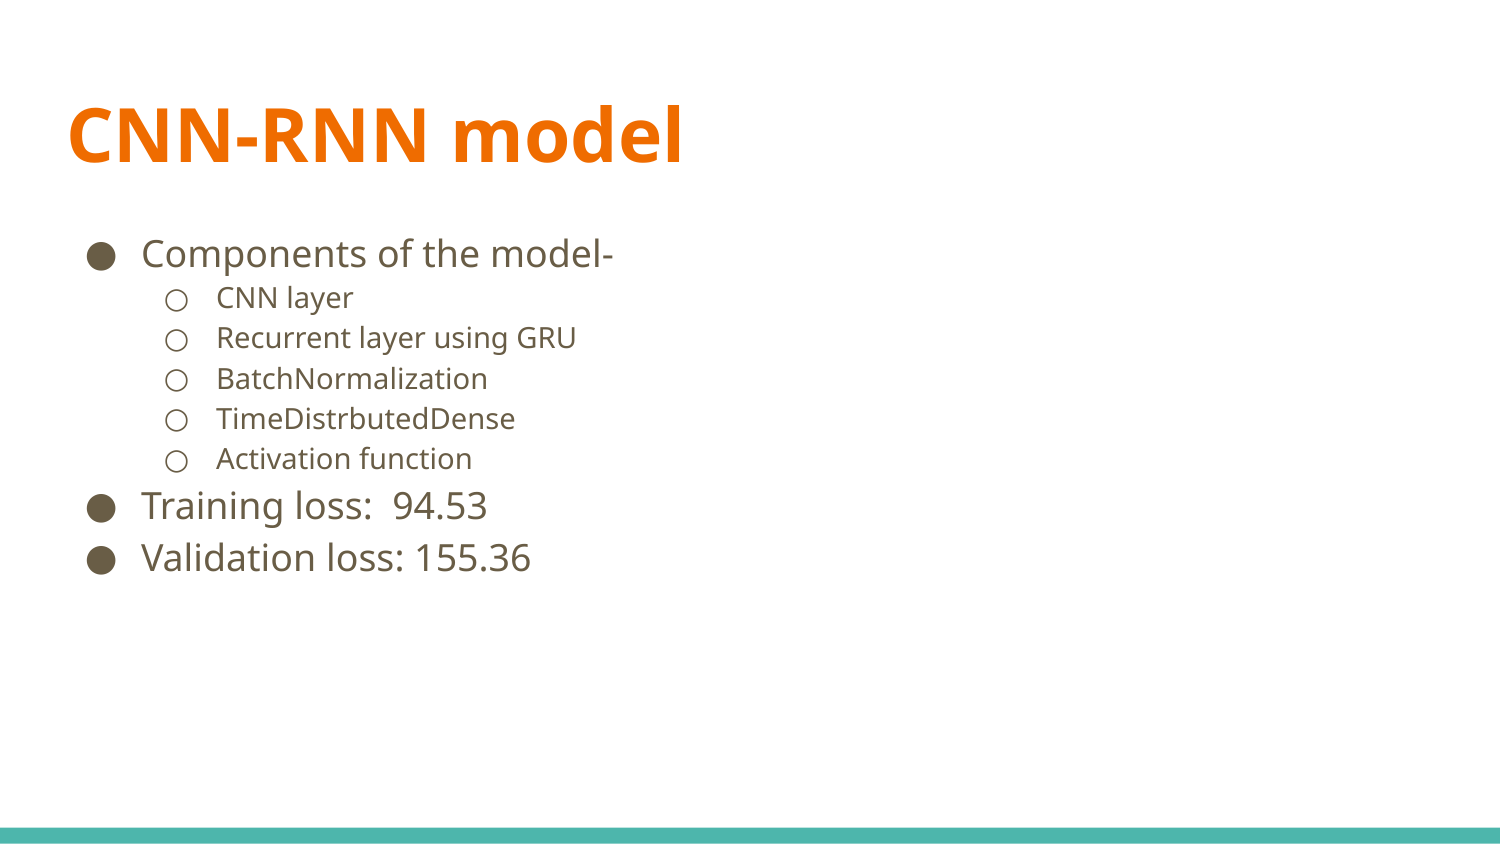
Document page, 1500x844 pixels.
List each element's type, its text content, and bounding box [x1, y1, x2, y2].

list Components of the model- CNN layer Recurrent layer using GRU BatchNormalization TimeDistrbutedDense Activation function Training loss: 94.53 Validation loss: 155.36 [51, 207, 1449, 750]
title CNN-RNN model [51, 72, 1449, 189]
